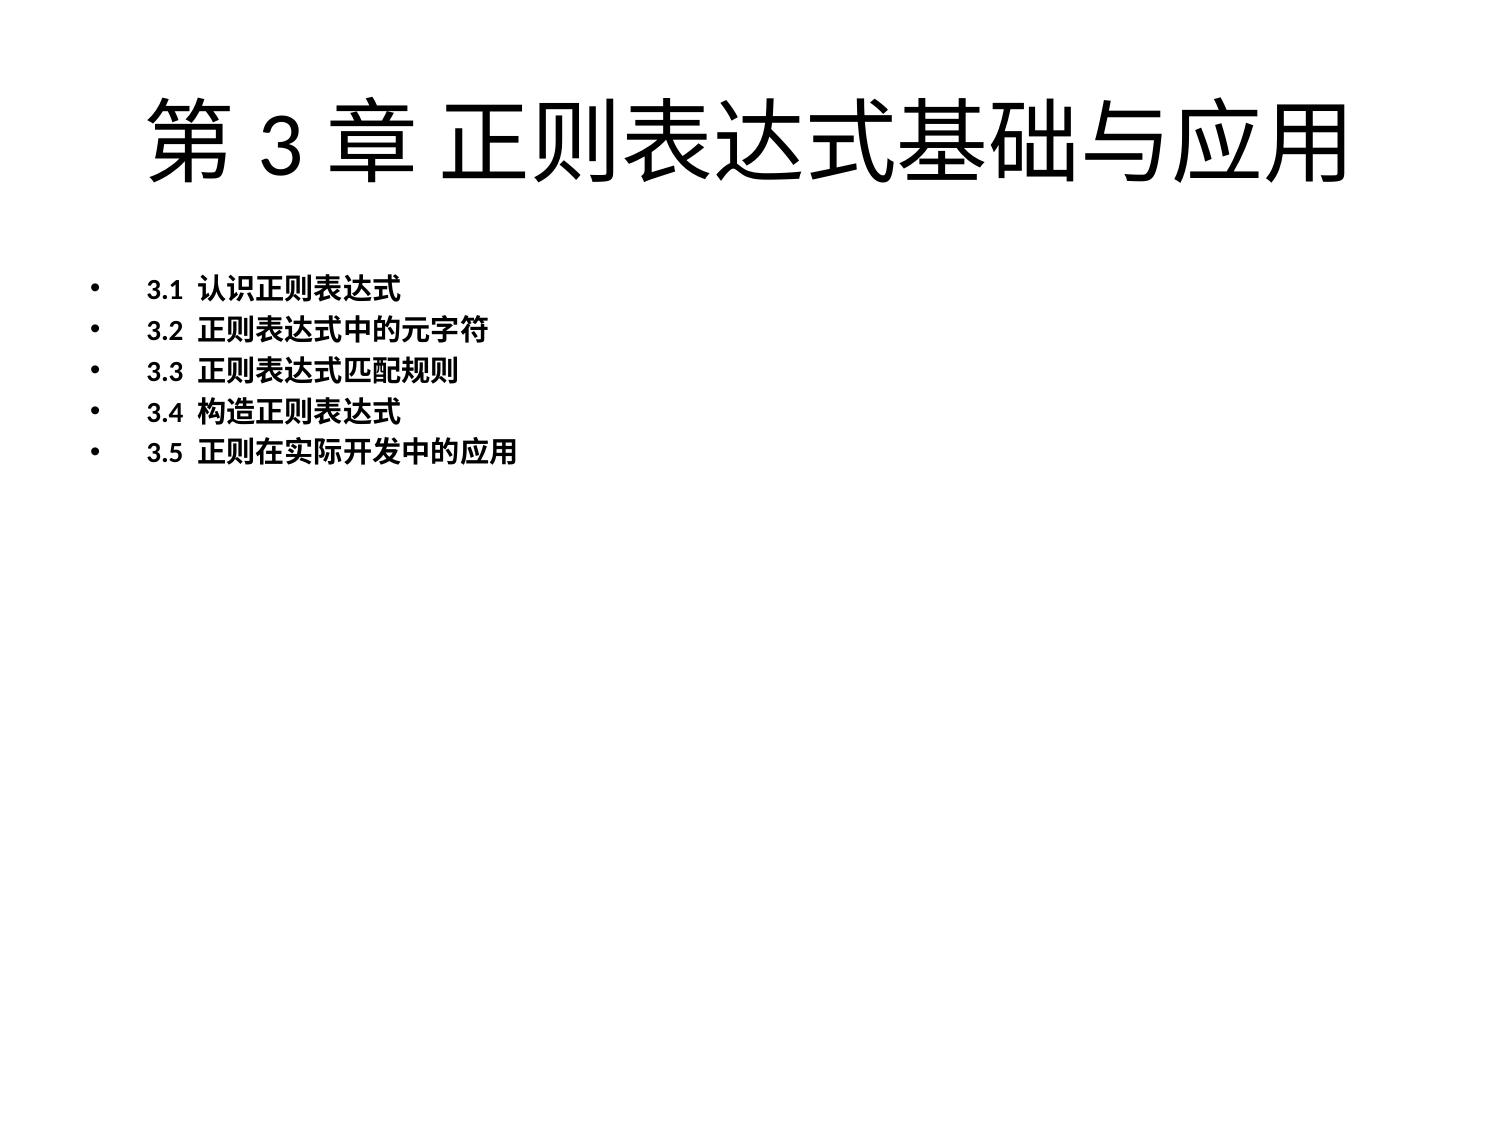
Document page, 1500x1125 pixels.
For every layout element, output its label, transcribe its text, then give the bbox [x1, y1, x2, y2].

title 第3章 正则表达式基础与应用 [75, 45, 1425, 233]
list 3.1 认识正则表达式 3.2 正则表达式中的元字符 3.3 正则表达式匹配规则 3.4 构造正则表达式 3.5 正则在实际开发中的应用 [75, 262, 1425, 1005]
